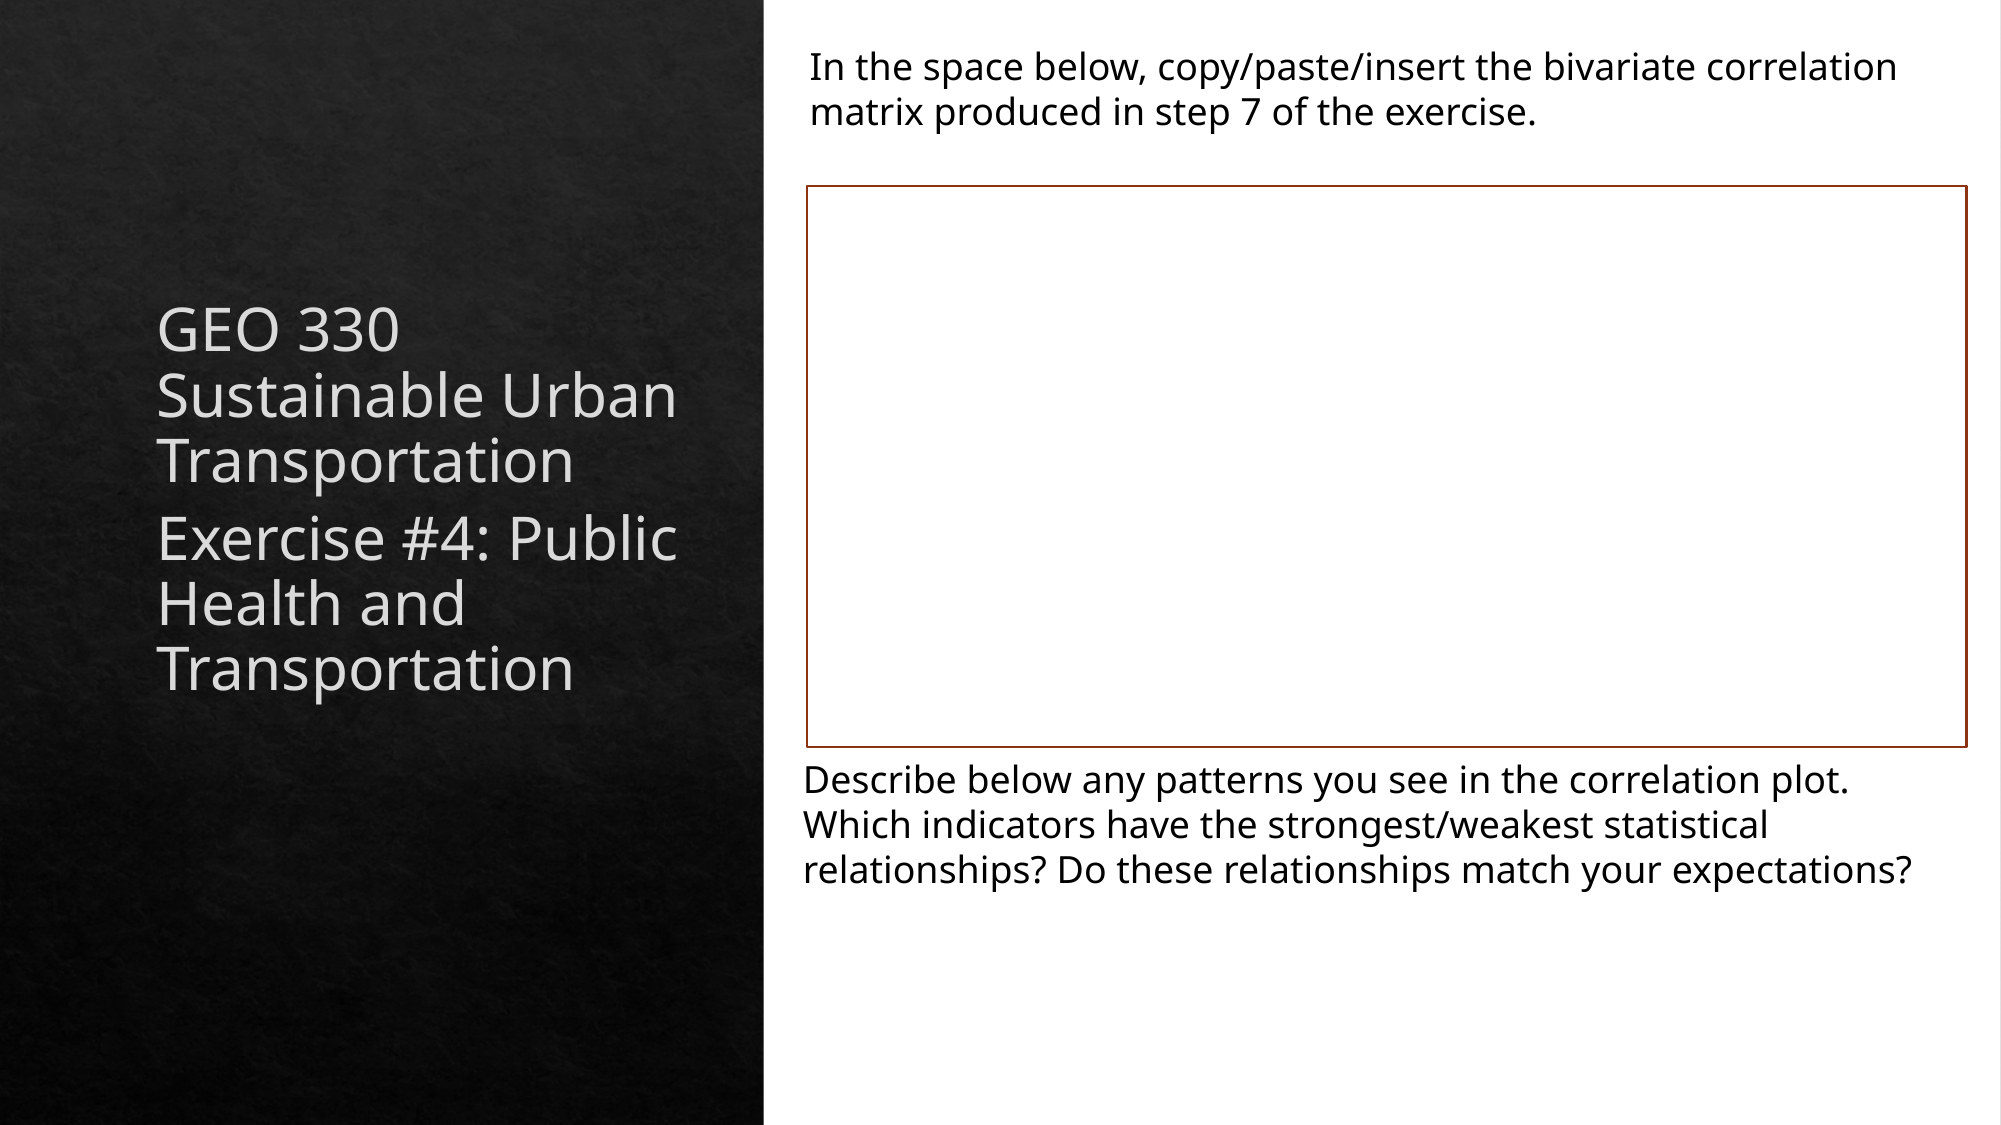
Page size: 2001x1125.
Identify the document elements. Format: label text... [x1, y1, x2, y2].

text_box In the space below, copy/paste/insert the bivariate correlation matrix produced in step 7 of the exercise. [794, 35, 1946, 140]
text_box [762, 0, 2000, 1125]
text_box Describe below any patterns you see in the correlation plot. Which indicators have the strongest/weakest statistical relationships? Do these relationships match your expectations? [788, 748, 1960, 899]
text_box [0, 0, 762, 1125]
text_box GEO 330 Sustainable Urban Transportation Exercise #4: Public Health and Transportation [141, 137, 697, 712]
text_box [806, 185, 1968, 748]
